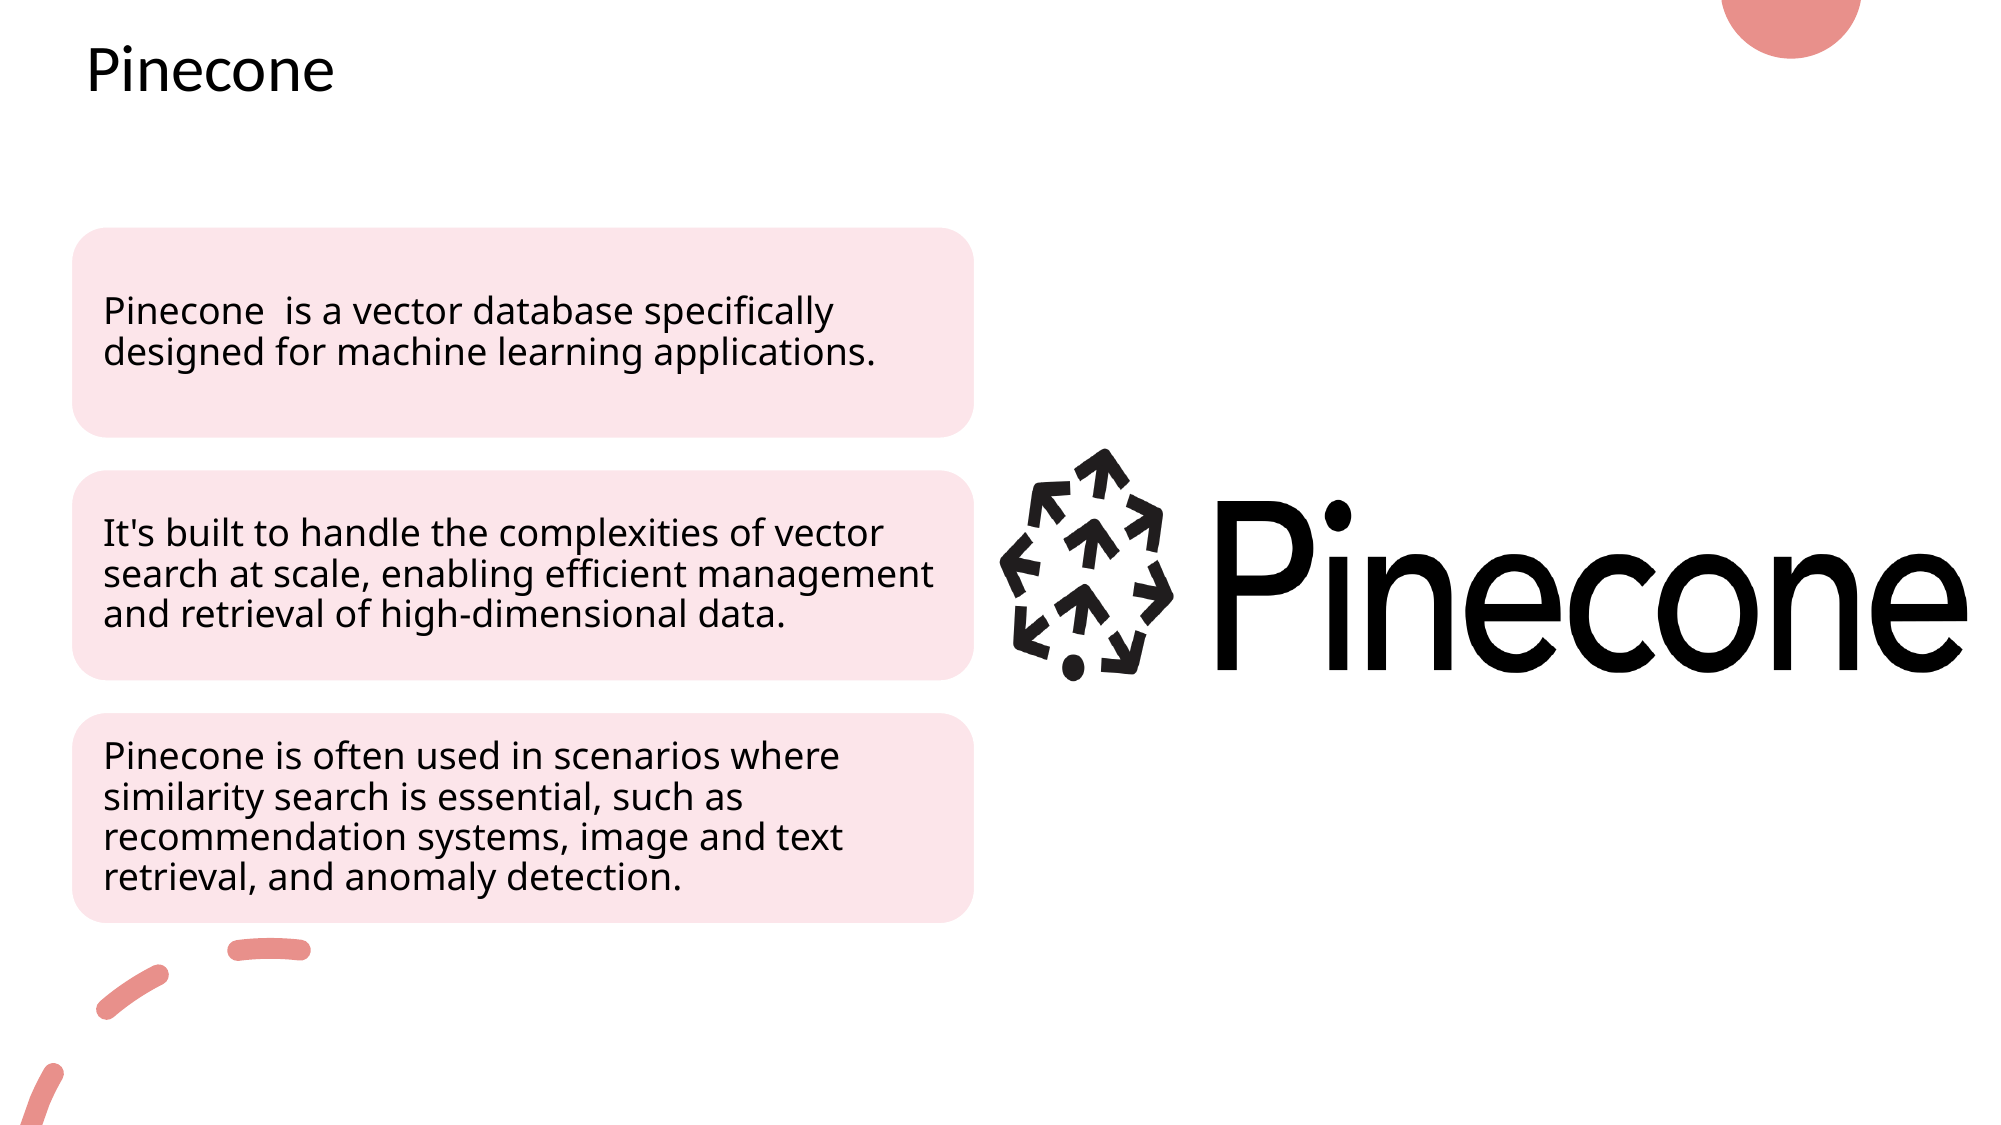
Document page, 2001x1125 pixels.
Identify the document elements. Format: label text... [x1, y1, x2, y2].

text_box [71, 114, 975, 1037]
picture [999, 440, 1972, 685]
title Pinecone [71, 24, 1900, 115]
